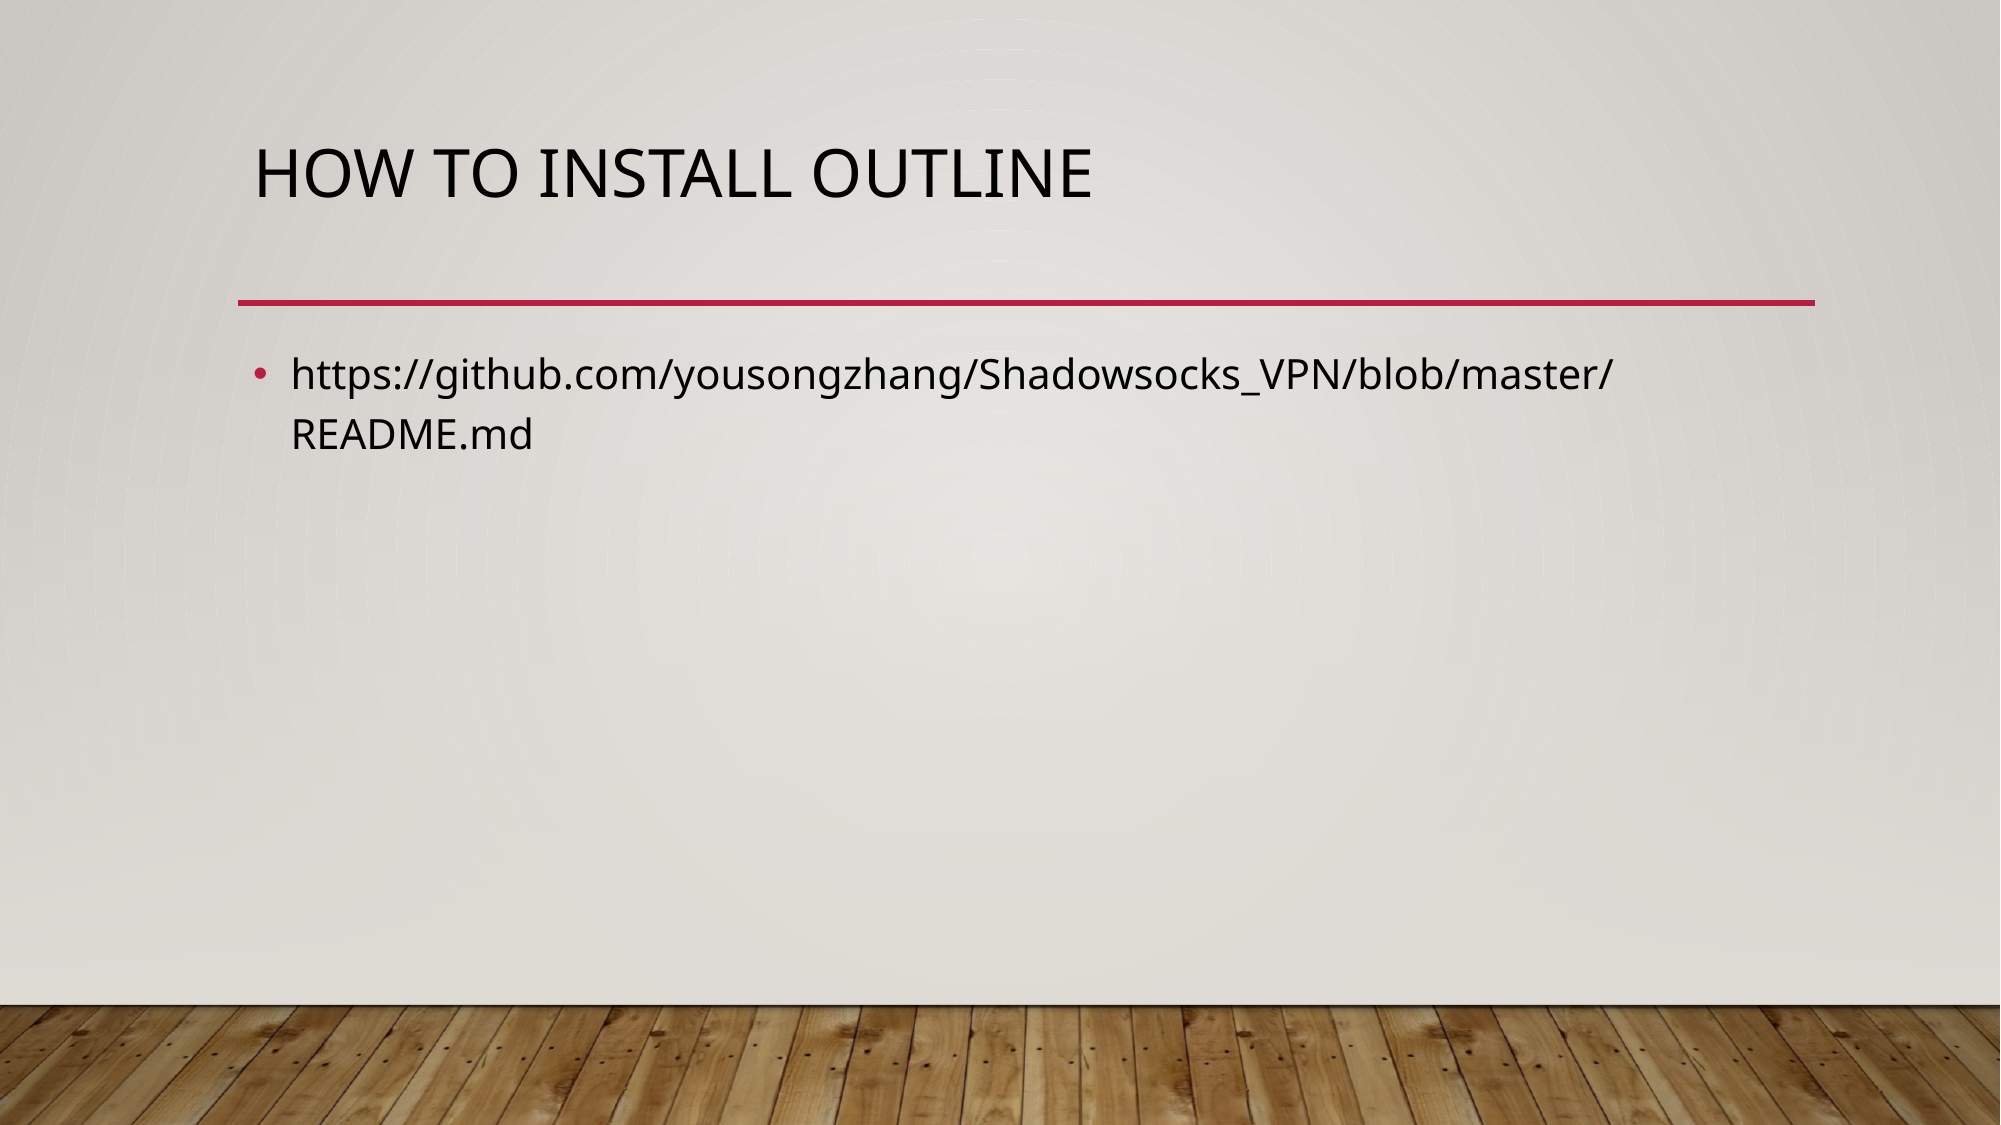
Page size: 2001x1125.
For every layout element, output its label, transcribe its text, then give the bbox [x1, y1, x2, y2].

title How to install OUtline [238, 131, 1814, 305]
picture [0, 1005, 2000, 1125]
list https://github.com/yousongzhang/Shadowsocks_VPN/blob/master/README.md [238, 330, 1814, 897]
